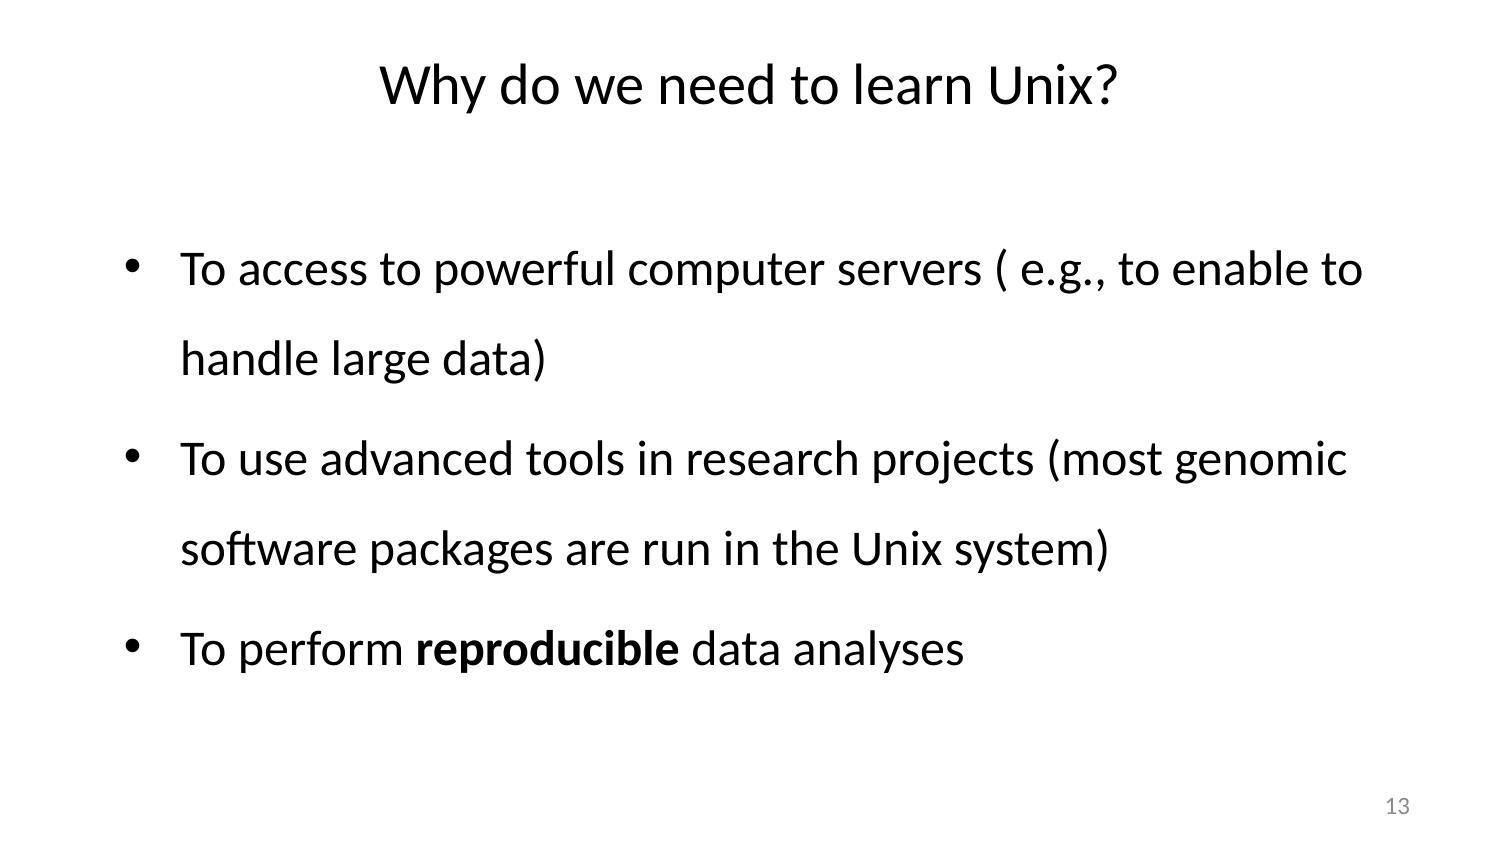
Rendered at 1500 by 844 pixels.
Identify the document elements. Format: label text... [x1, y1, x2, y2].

slide_number 13 [1074, 782, 1425, 827]
list To access to powerful computer servers ( e.g., to enable to handle large data) To use advanced tools in research projects (most genomic software packages are run in the Unix system) To perform reproducible data analyses [108, 197, 1415, 714]
title Why do we need to learn Unix? [75, 33, 1425, 129]
